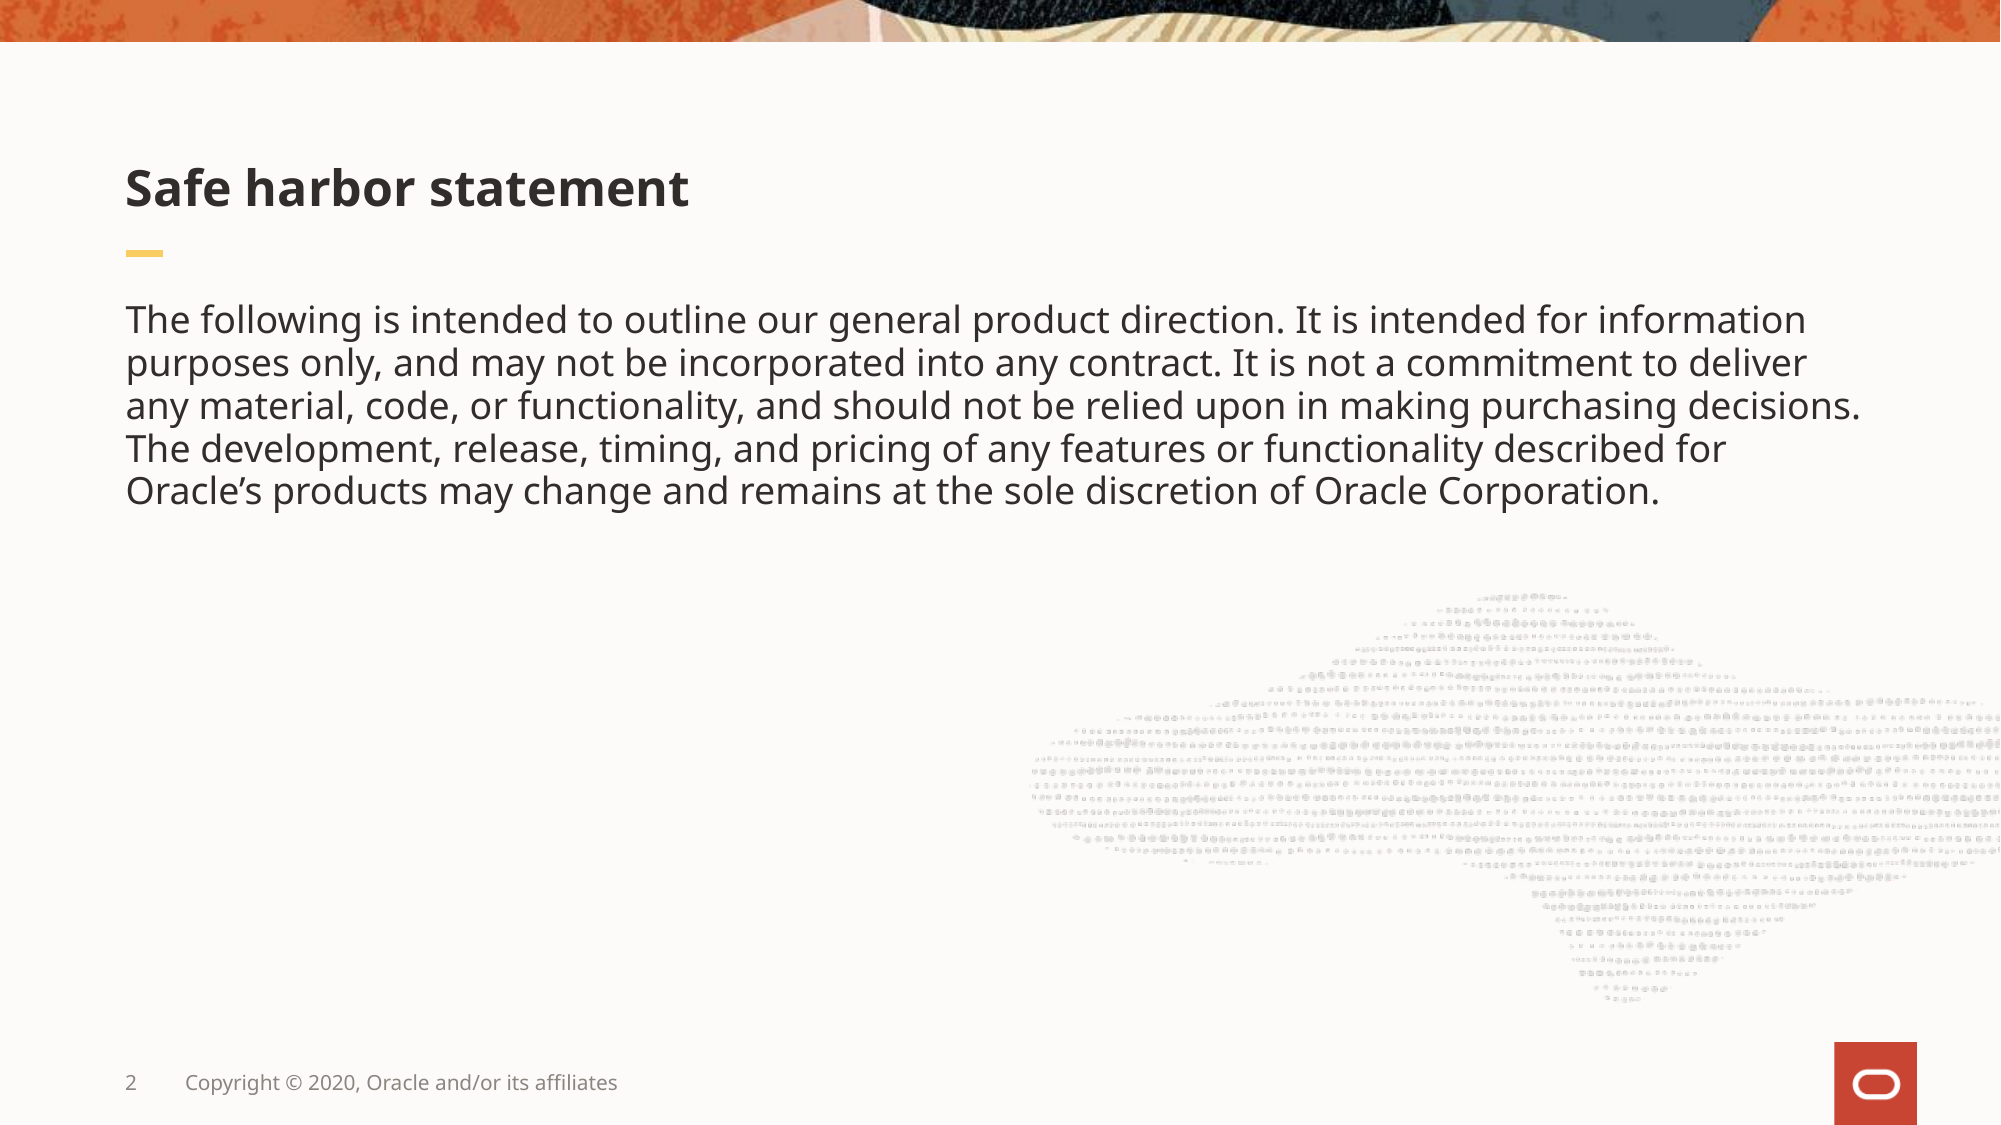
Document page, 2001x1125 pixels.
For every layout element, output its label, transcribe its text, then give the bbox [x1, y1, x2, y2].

slide_number 2 [125, 1053, 185, 1114]
picture [0, 0, 2000, 42]
footer Copyright © 2020, Oracle and/or its affiliates [185, 1053, 1128, 1114]
